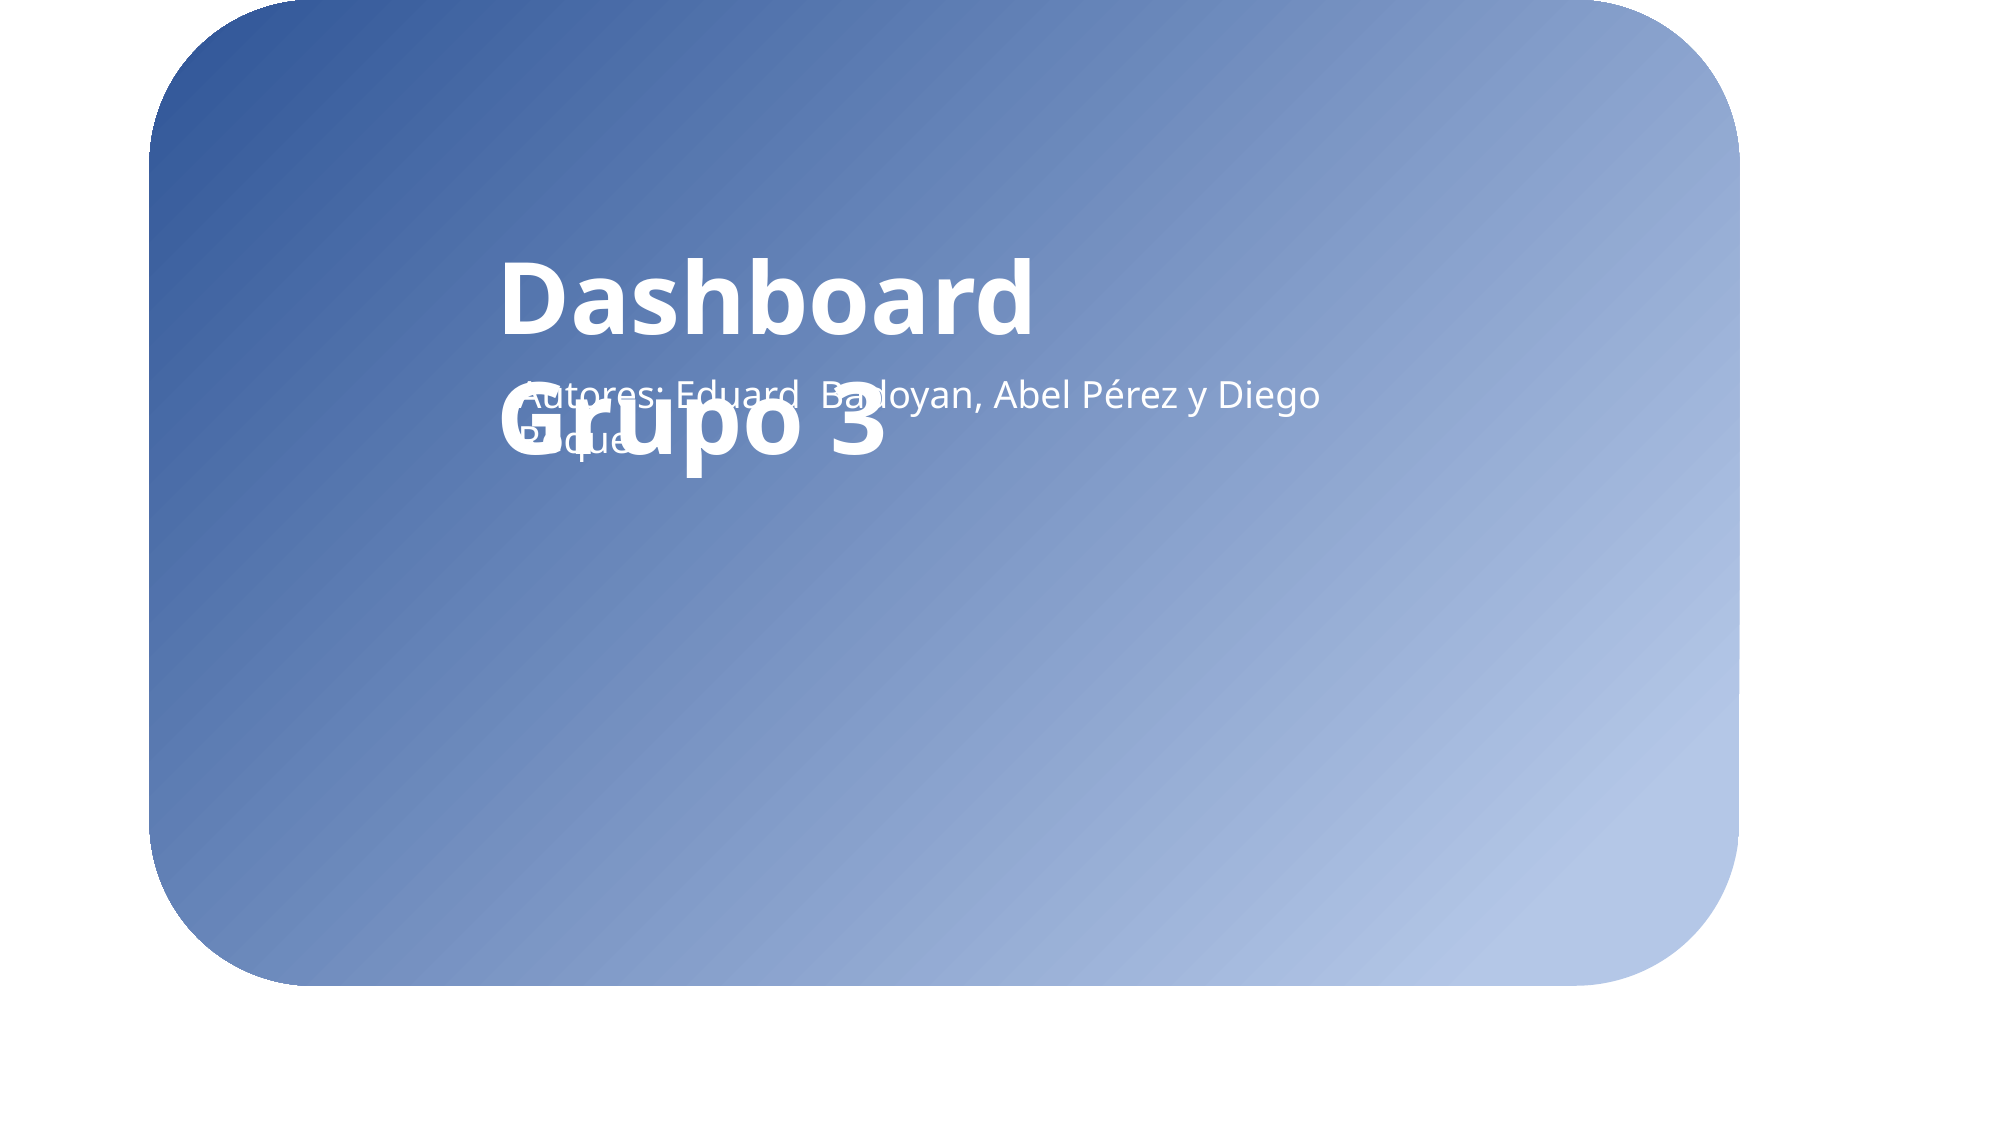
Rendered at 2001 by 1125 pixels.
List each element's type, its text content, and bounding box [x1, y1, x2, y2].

text_box Autores: Eduard Badoyan, Abel Pérez y Diego Roque [502, 363, 1386, 469]
text_box [147, 0, 1742, 988]
text_box Dashboard Grupo 3 [481, 227, 1408, 482]
